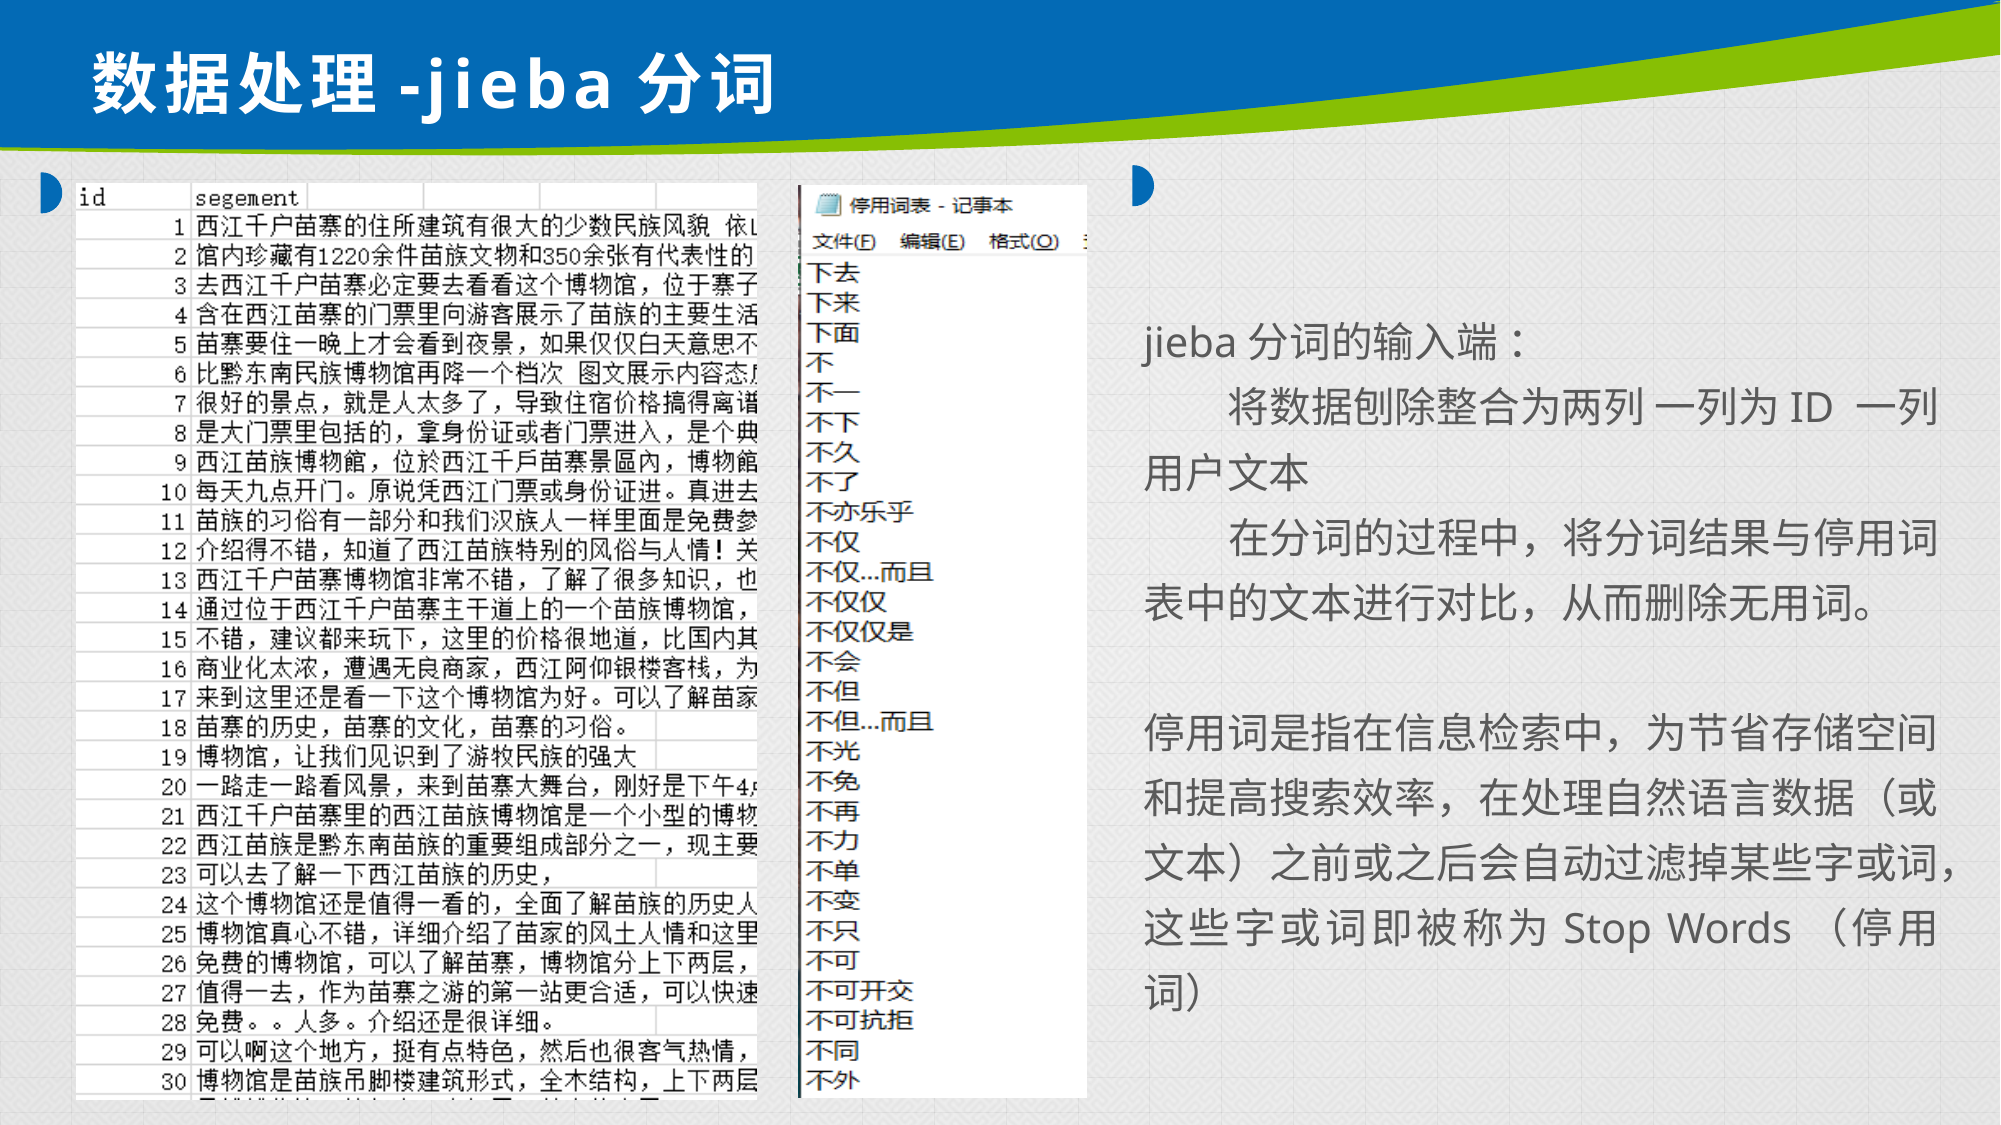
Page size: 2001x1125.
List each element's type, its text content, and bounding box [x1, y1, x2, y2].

text_box [39, 171, 64, 215]
text_box jieba分词的输入端 ： 将数据刨除整合为两列 一列为ID 一列用户文本 在分词的过程中，将分词结果与停用词表中的文本进行对比，从而删除无用词。 停用词是指在信息检索中，为节省存储空间和提高搜索效率，在处理自然语言数据（或文本）之前或之后会自动过滤掉某些字或词，这些字或词即被称为Stop Words（停用词） [1128, 293, 1954, 1024]
title 数据处理-jieba分词 [76, 42, 1087, 131]
picture [0, 55, 2000, 1125]
text_box [1131, 164, 1156, 208]
